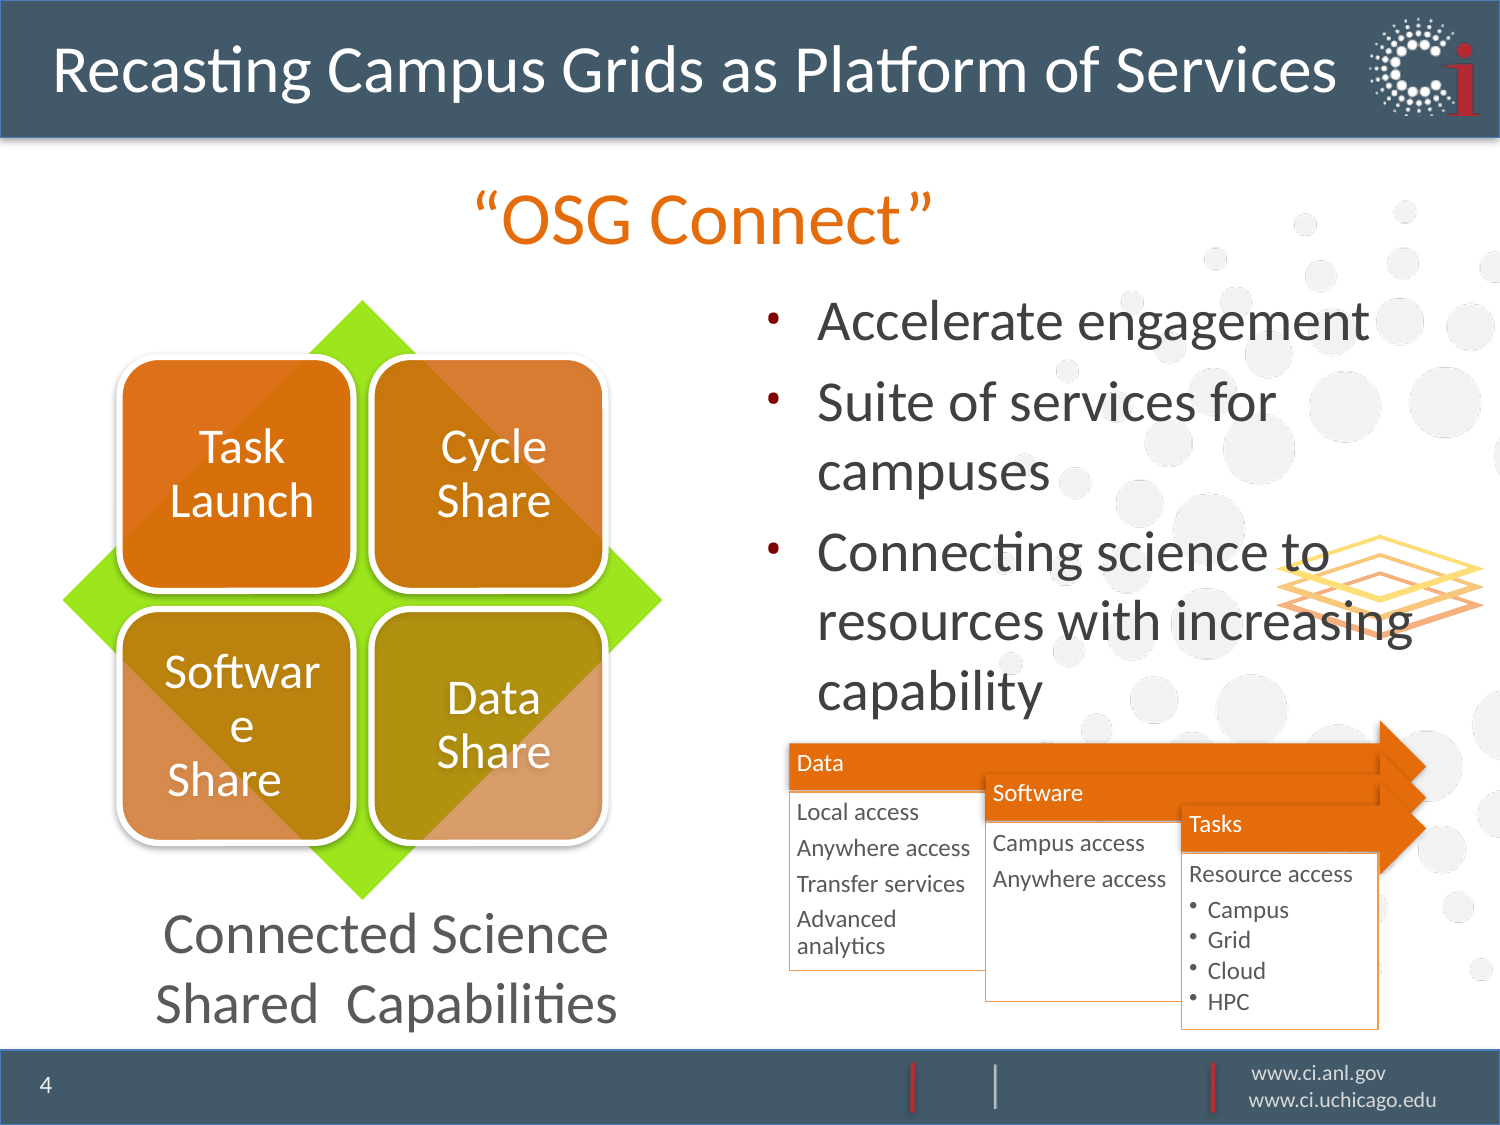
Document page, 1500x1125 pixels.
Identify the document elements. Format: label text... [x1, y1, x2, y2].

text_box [787, 599, 1429, 1125]
text_box “OSG Connect” [12, 162, 1429, 268]
list Accelerate engagement Suite of services for campuses Connecting science to resources with increasing capability [750, 275, 1454, 738]
text_box Connected Science Shared Capabilities [24, 909, 750, 1043]
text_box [0, 299, 813, 901]
title Recasting Campus Grids as Platform of Services [37, 0, 1375, 138]
